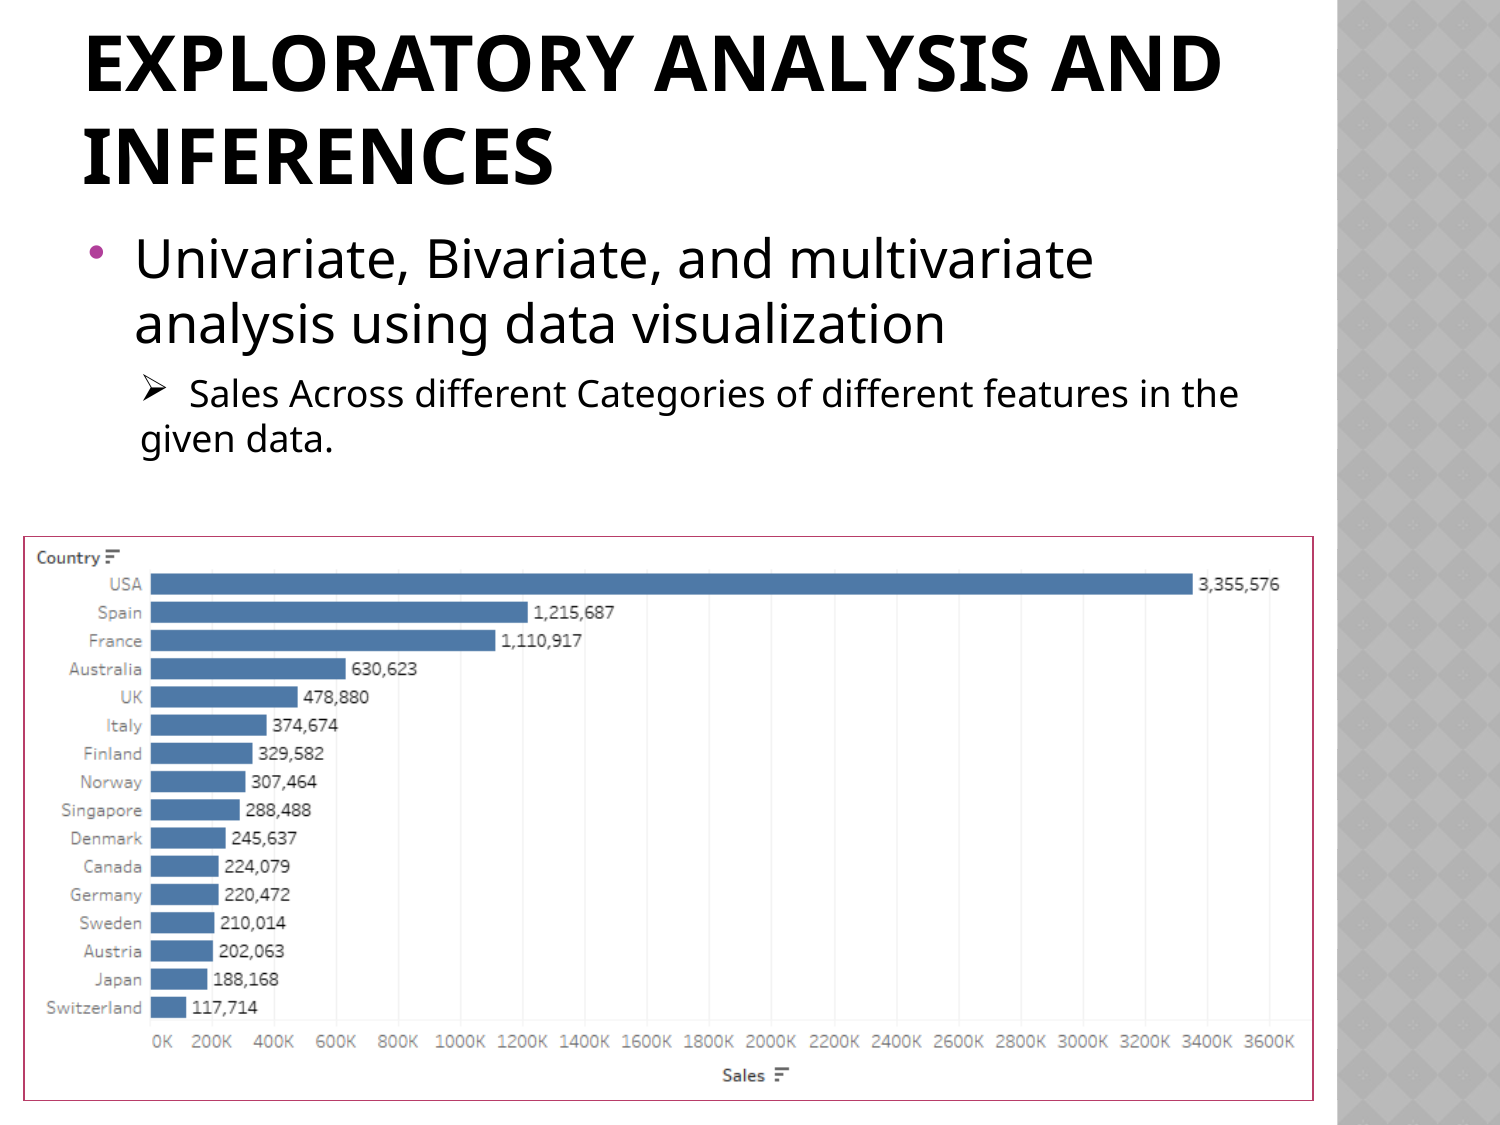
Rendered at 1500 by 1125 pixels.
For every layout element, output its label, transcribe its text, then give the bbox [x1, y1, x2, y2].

picture [24, 536, 1313, 1101]
text_box Sales Across different Categories of different features in the given data. [124, 362, 1263, 513]
list Univariate, Bivariate, and multivariate analysis using data visualization [75, 217, 1263, 535]
title Exploratory Analysis and Inferences [75, 12, 1263, 200]
